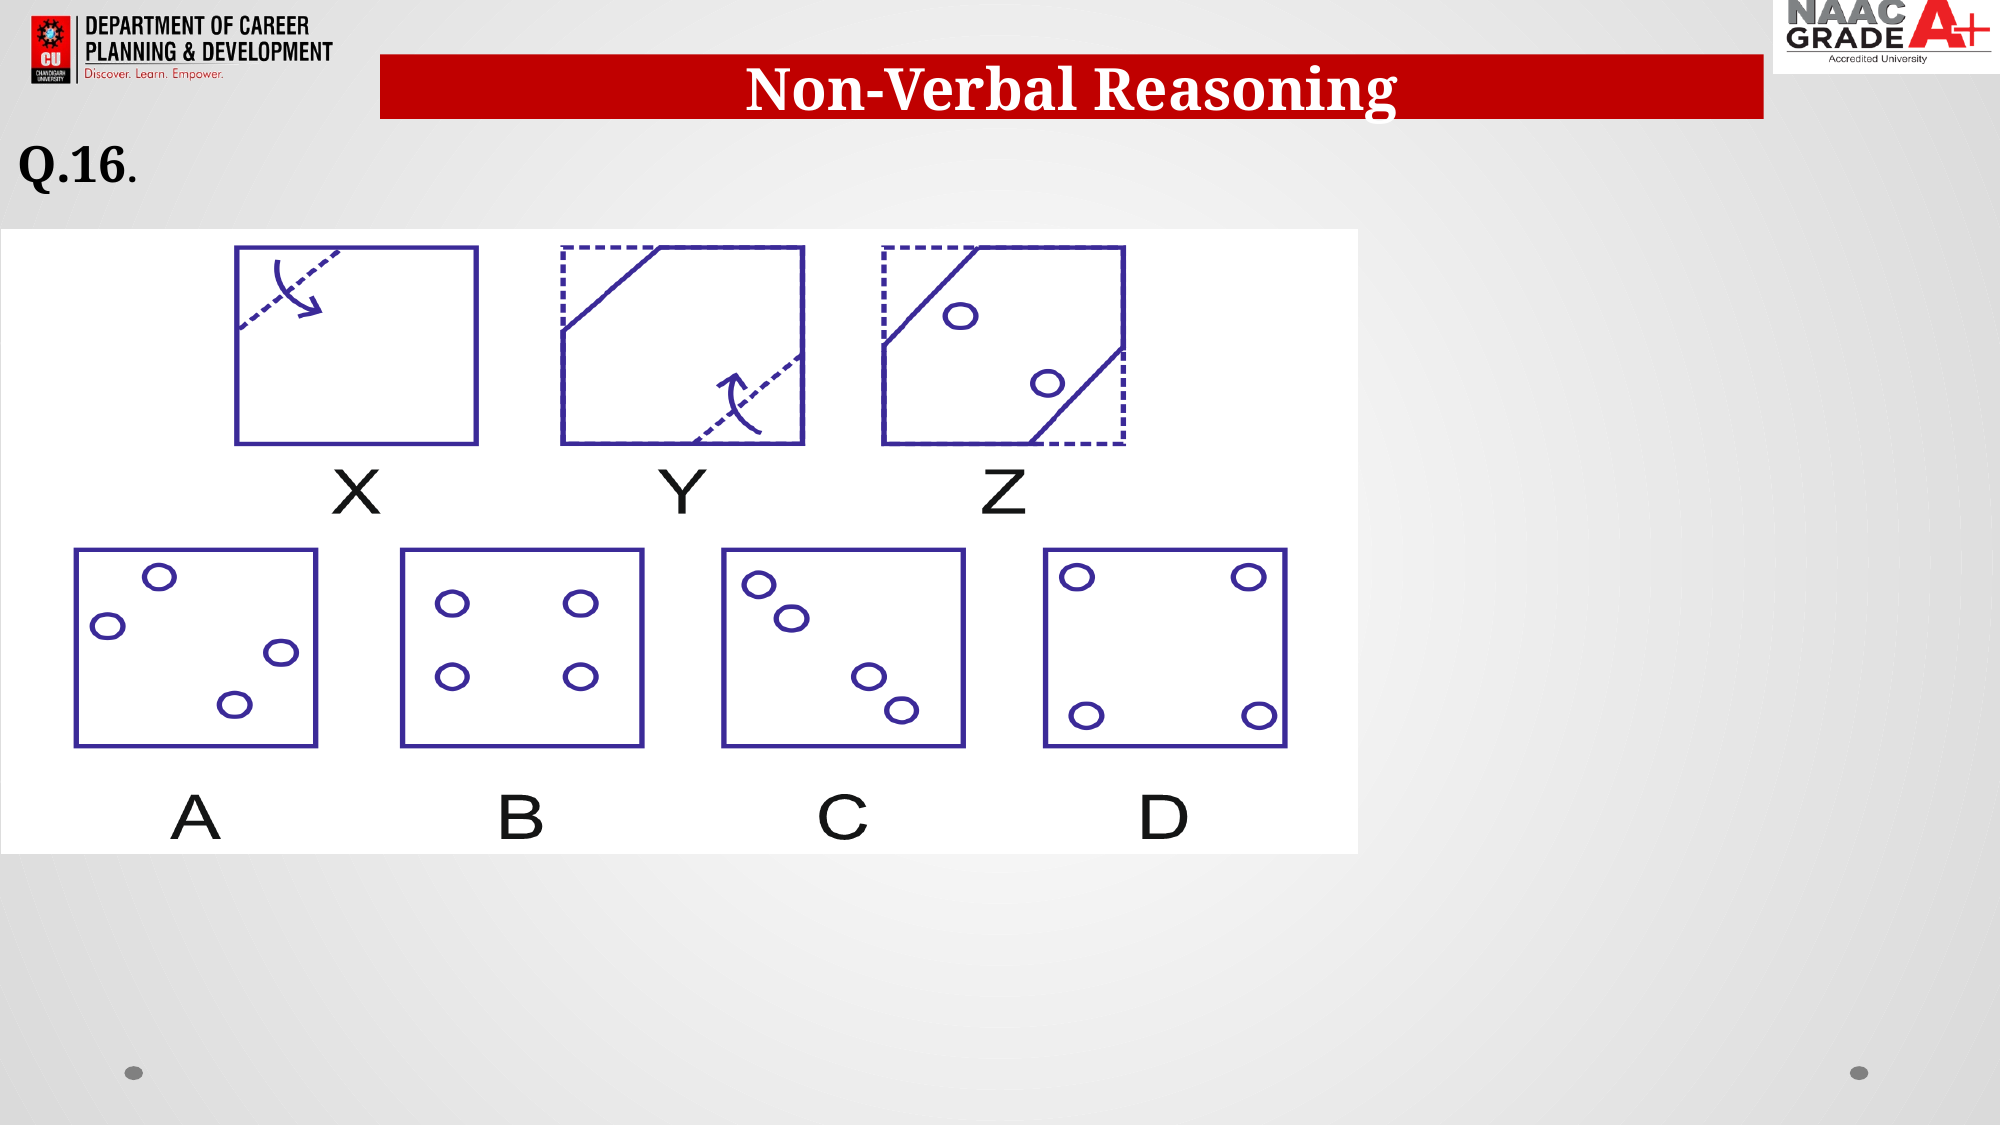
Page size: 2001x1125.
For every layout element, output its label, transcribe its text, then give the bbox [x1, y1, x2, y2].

text_box Q.16. [3, 125, 153, 200]
text_box Non-Verbal Reasoning [378, 52, 1766, 121]
picture [23, 0, 349, 100]
picture [1772, 0, 2000, 74]
picture [1, 229, 1358, 855]
